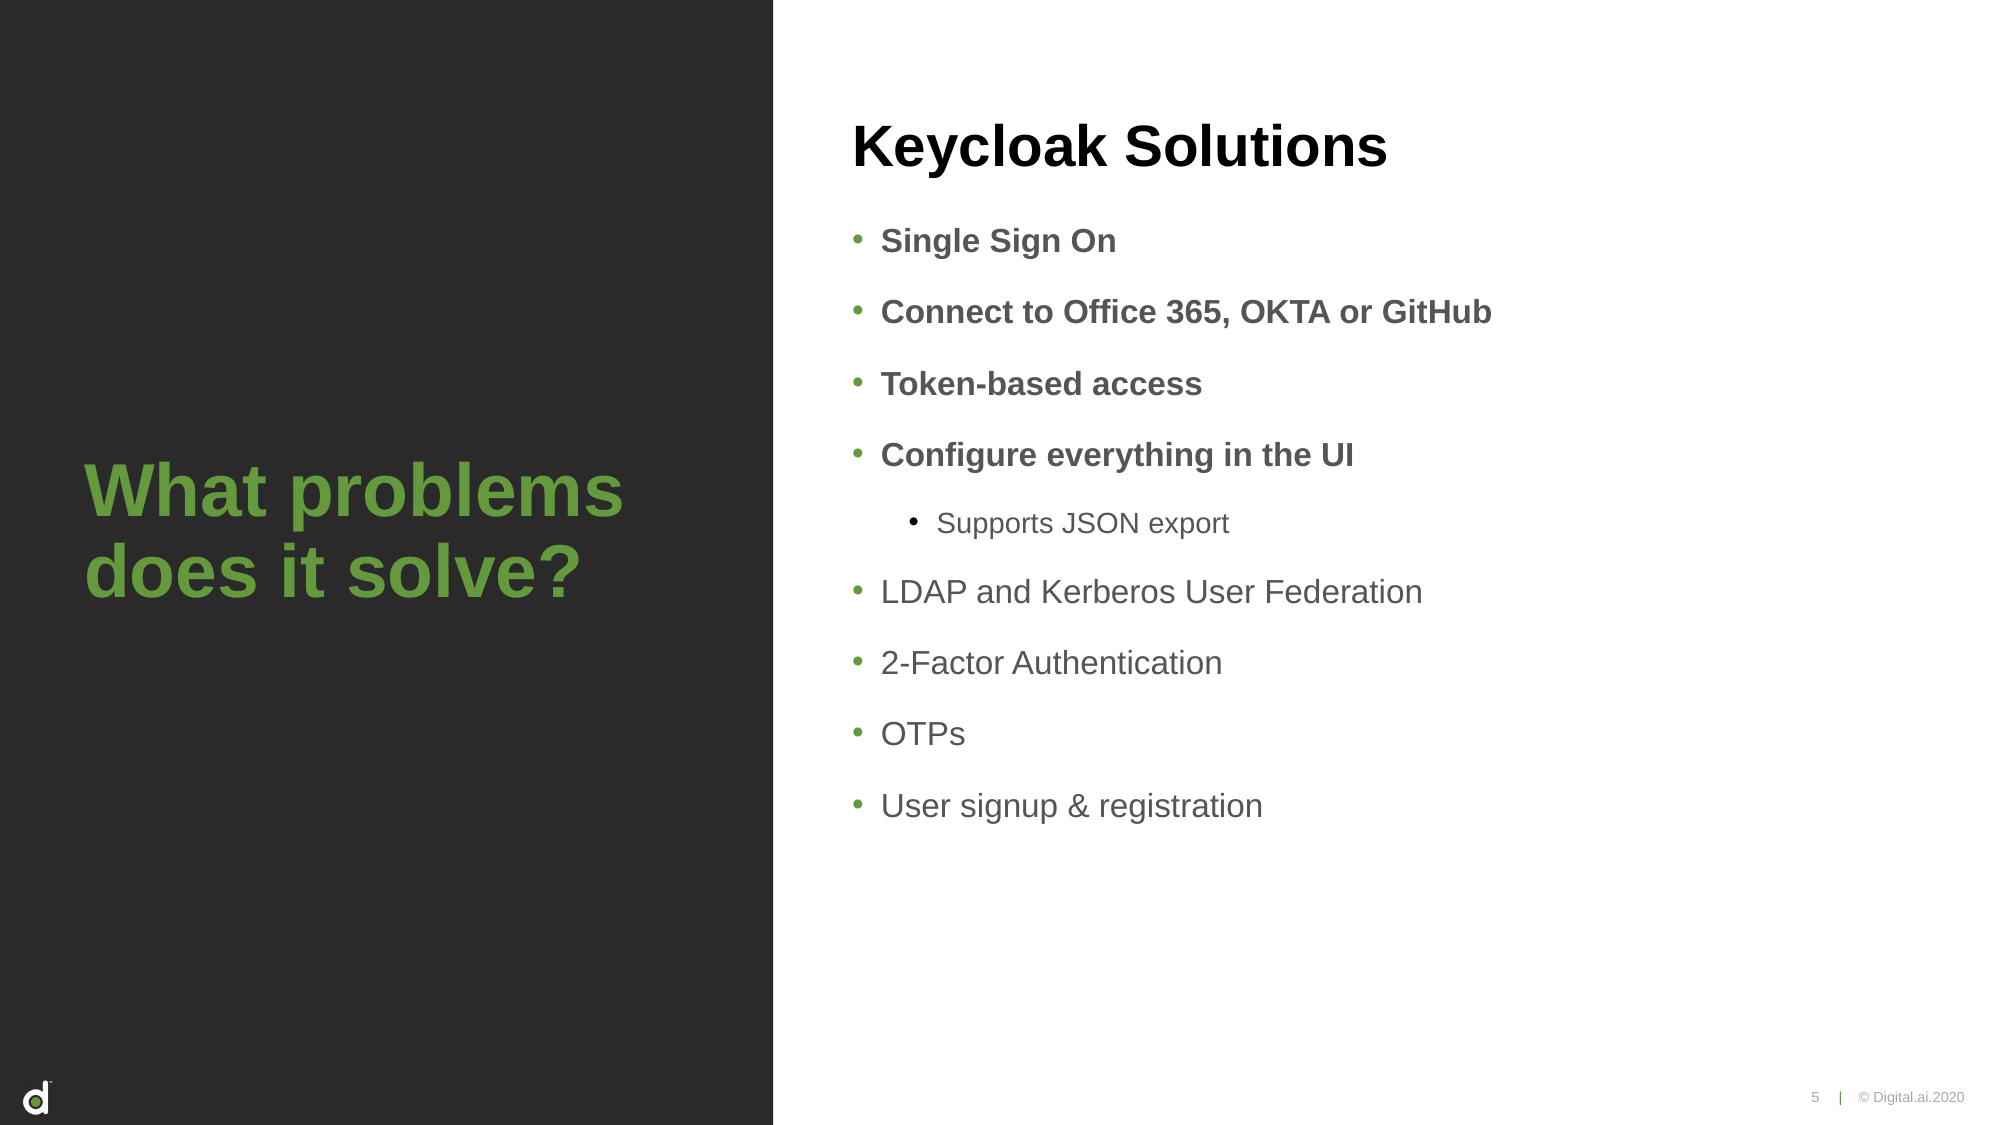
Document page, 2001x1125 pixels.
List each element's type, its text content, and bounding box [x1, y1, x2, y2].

list Keycloak Solutions [836, 48, 1931, 186]
slide_number 5 [1384, 1067, 1835, 1125]
picture [19, 1079, 56, 1116]
list Single Sign On Connect to Office 365, OKTA or GitHub Token-based access Configure everything in the UI Supports JSON export LDAP and Kerberos User Federation 2-Factor Authentication OTPs User signup & registration [836, 211, 1931, 1018]
title What problems does it solve? [69, 130, 692, 936]
